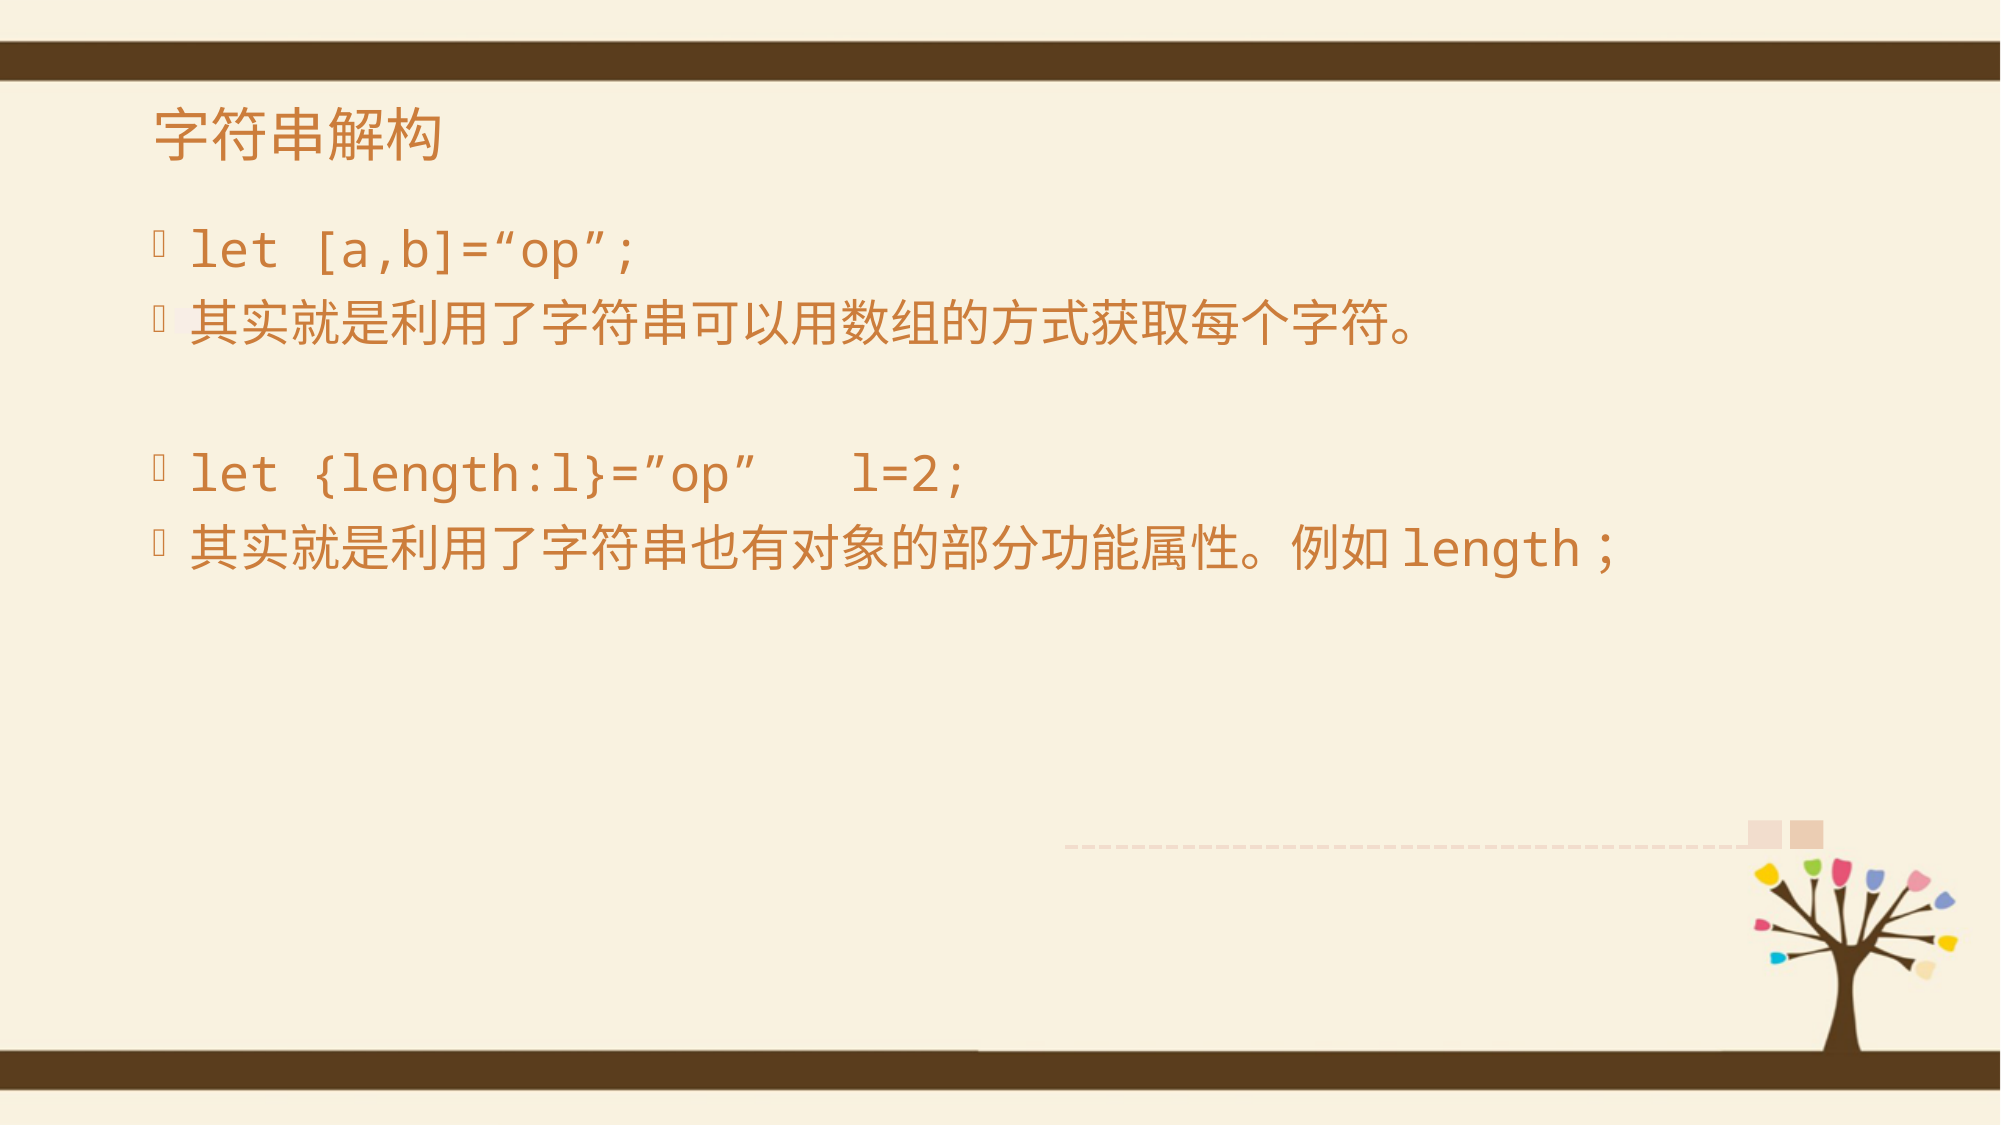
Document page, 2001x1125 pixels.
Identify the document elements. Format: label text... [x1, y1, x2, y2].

title 字符串解构 [137, 83, 1863, 192]
picture [0, 0, 2001, 1125]
list let [a,b]=“op”; 其实就是利用了字符串可以用数组的方式获取每个字符。 let {length:l}=”op” l=2; 其实就是利用了字符串也有对象的部分功能属性。例如length； [137, 216, 1863, 794]
